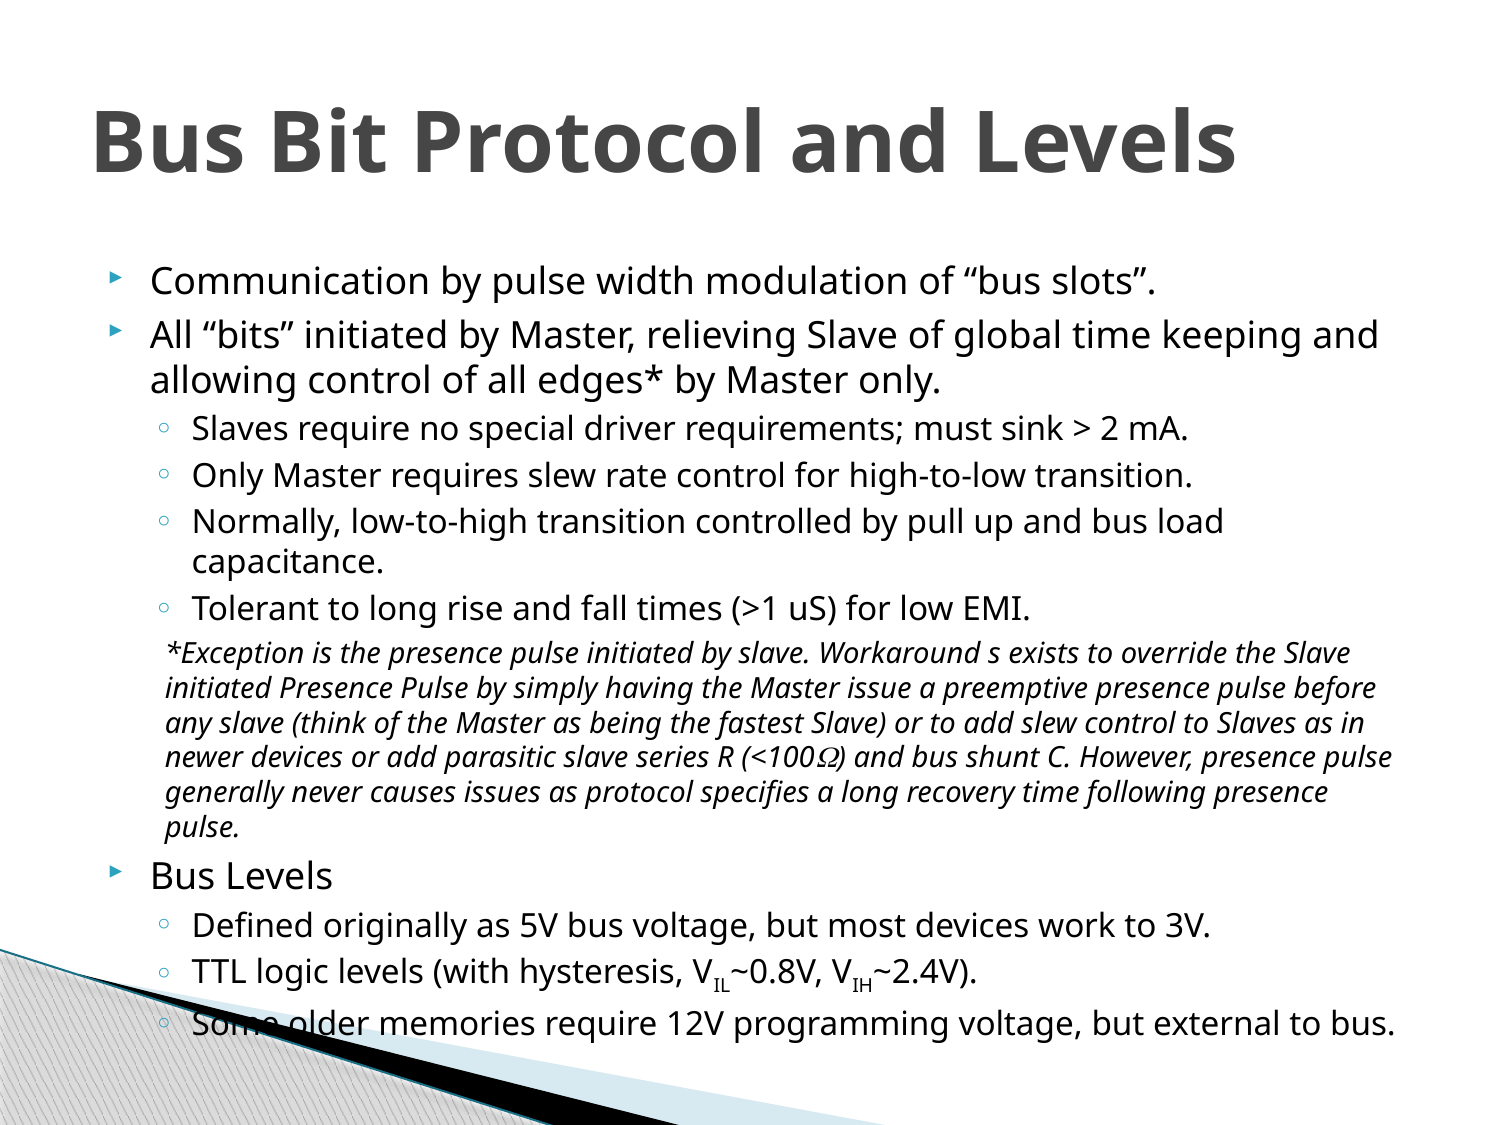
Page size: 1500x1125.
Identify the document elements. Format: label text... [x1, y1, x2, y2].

list Communication by pulse width modulation of “bus slots”. All “bits” initiated by Master, relieving Slave of global time keeping and allowing control of all edges* by Master only. Slaves require no special driver requirements; must sink > 2 mA. Only Master requires slew rate control for high-to-low transition. Normally, low-to-high transition controlled by pull up and bus load capacitance. Tolerant to long rise and fall times (>1 uS) for low EMI. *Exception is the presence pulse initiated by slave. Workaround s exists to override the Slave initiated Presence Pulse by simply having the Master issue a preemptive presence pulse before any slave (think of the Master as being the fastest Slave) or to add slew control to Slaves as in newer devices or add parasitic slave series R (<100) and bus shunt C. However, presence pulse generally never causes issues as protocol specifies a long recovery time following presence pulse. Bus Levels Defined originally as 5V bus voltage, but most devices work to 3V. TTL logic levels (with hysteresis, VIL~0.8V, VIH~2.4V). Some older memories require 12V programming voltage, but external to bus. [75, 249, 1425, 1075]
title Bus Bit Protocol and Levels [75, 45, 1425, 233]
